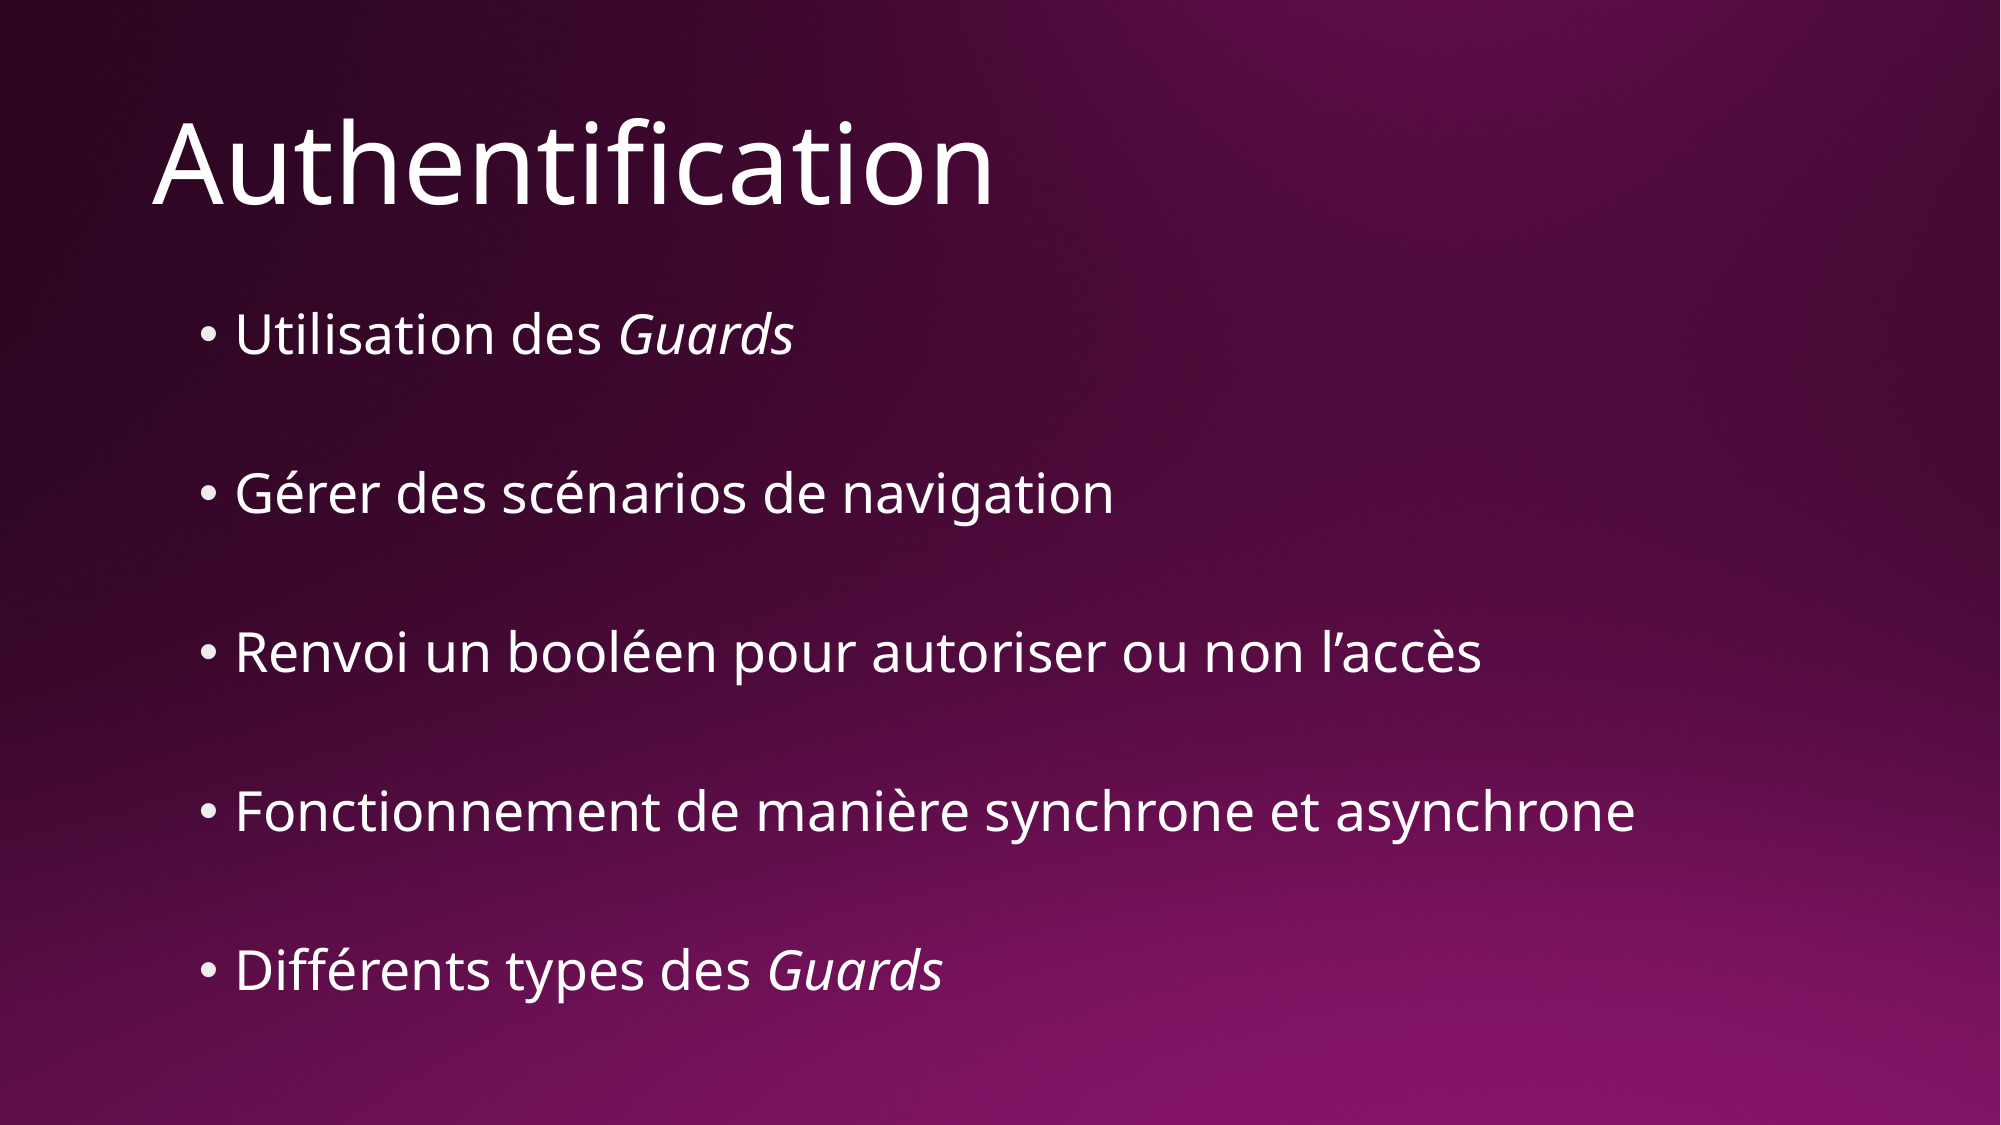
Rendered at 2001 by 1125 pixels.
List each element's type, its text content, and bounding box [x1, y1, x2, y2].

title Authentification [137, 59, 1863, 278]
picture [0, 0, 2001, 1125]
list Utilisation des Guards Gérer des scénarios de navigation Renvoi un booléen pour autoriser ou non l’accès Fonctionnement de manière synchrone et asynchrone Différents types des Guards [183, 299, 1863, 1014]
